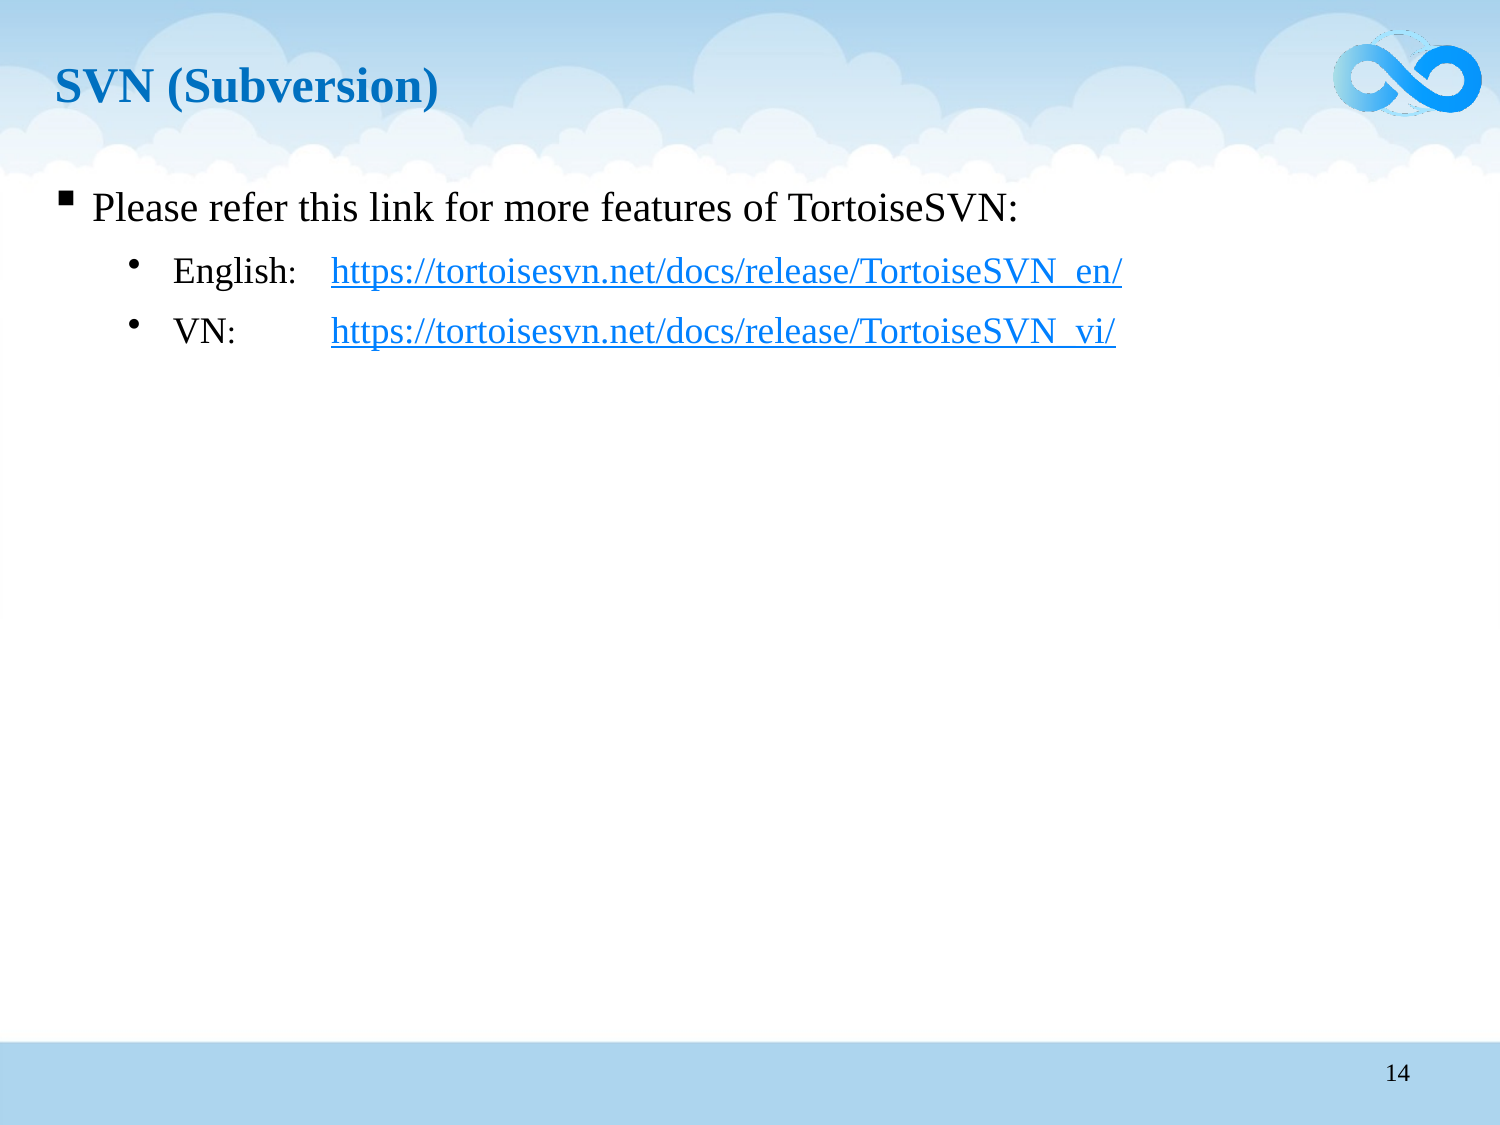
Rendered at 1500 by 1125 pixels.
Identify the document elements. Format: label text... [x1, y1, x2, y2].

slide_number 14 [1074, 1048, 1425, 1110]
picture [0, 0, 1500, 1125]
list Please refer this link for more features of TortoiseSVN: English: https://tortoisesvn.net/docs/release/TortoiseSVN_en/ VN: https://tortoisesvn.net/docs/release/TortoiseSVN_vi/ [39, 172, 1464, 1028]
title SVN (Subversion) [39, 28, 1464, 144]
